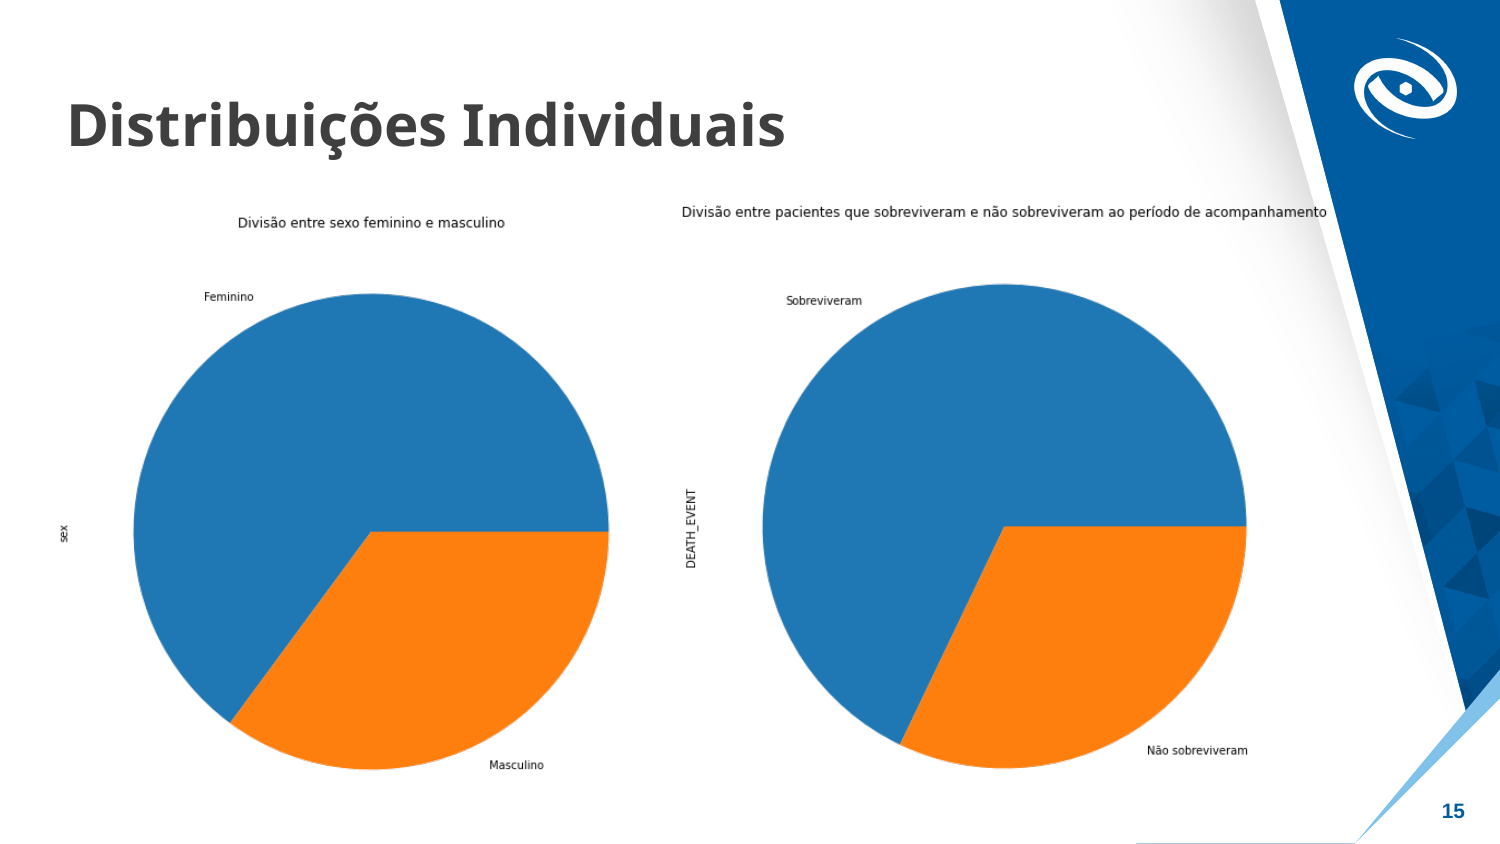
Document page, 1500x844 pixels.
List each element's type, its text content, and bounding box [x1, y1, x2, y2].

slide_number ‹#› [1389, 777, 1480, 842]
title Distribuições Individuais [51, 72, 1194, 167]
picture [0, 0, 1500, 844]
